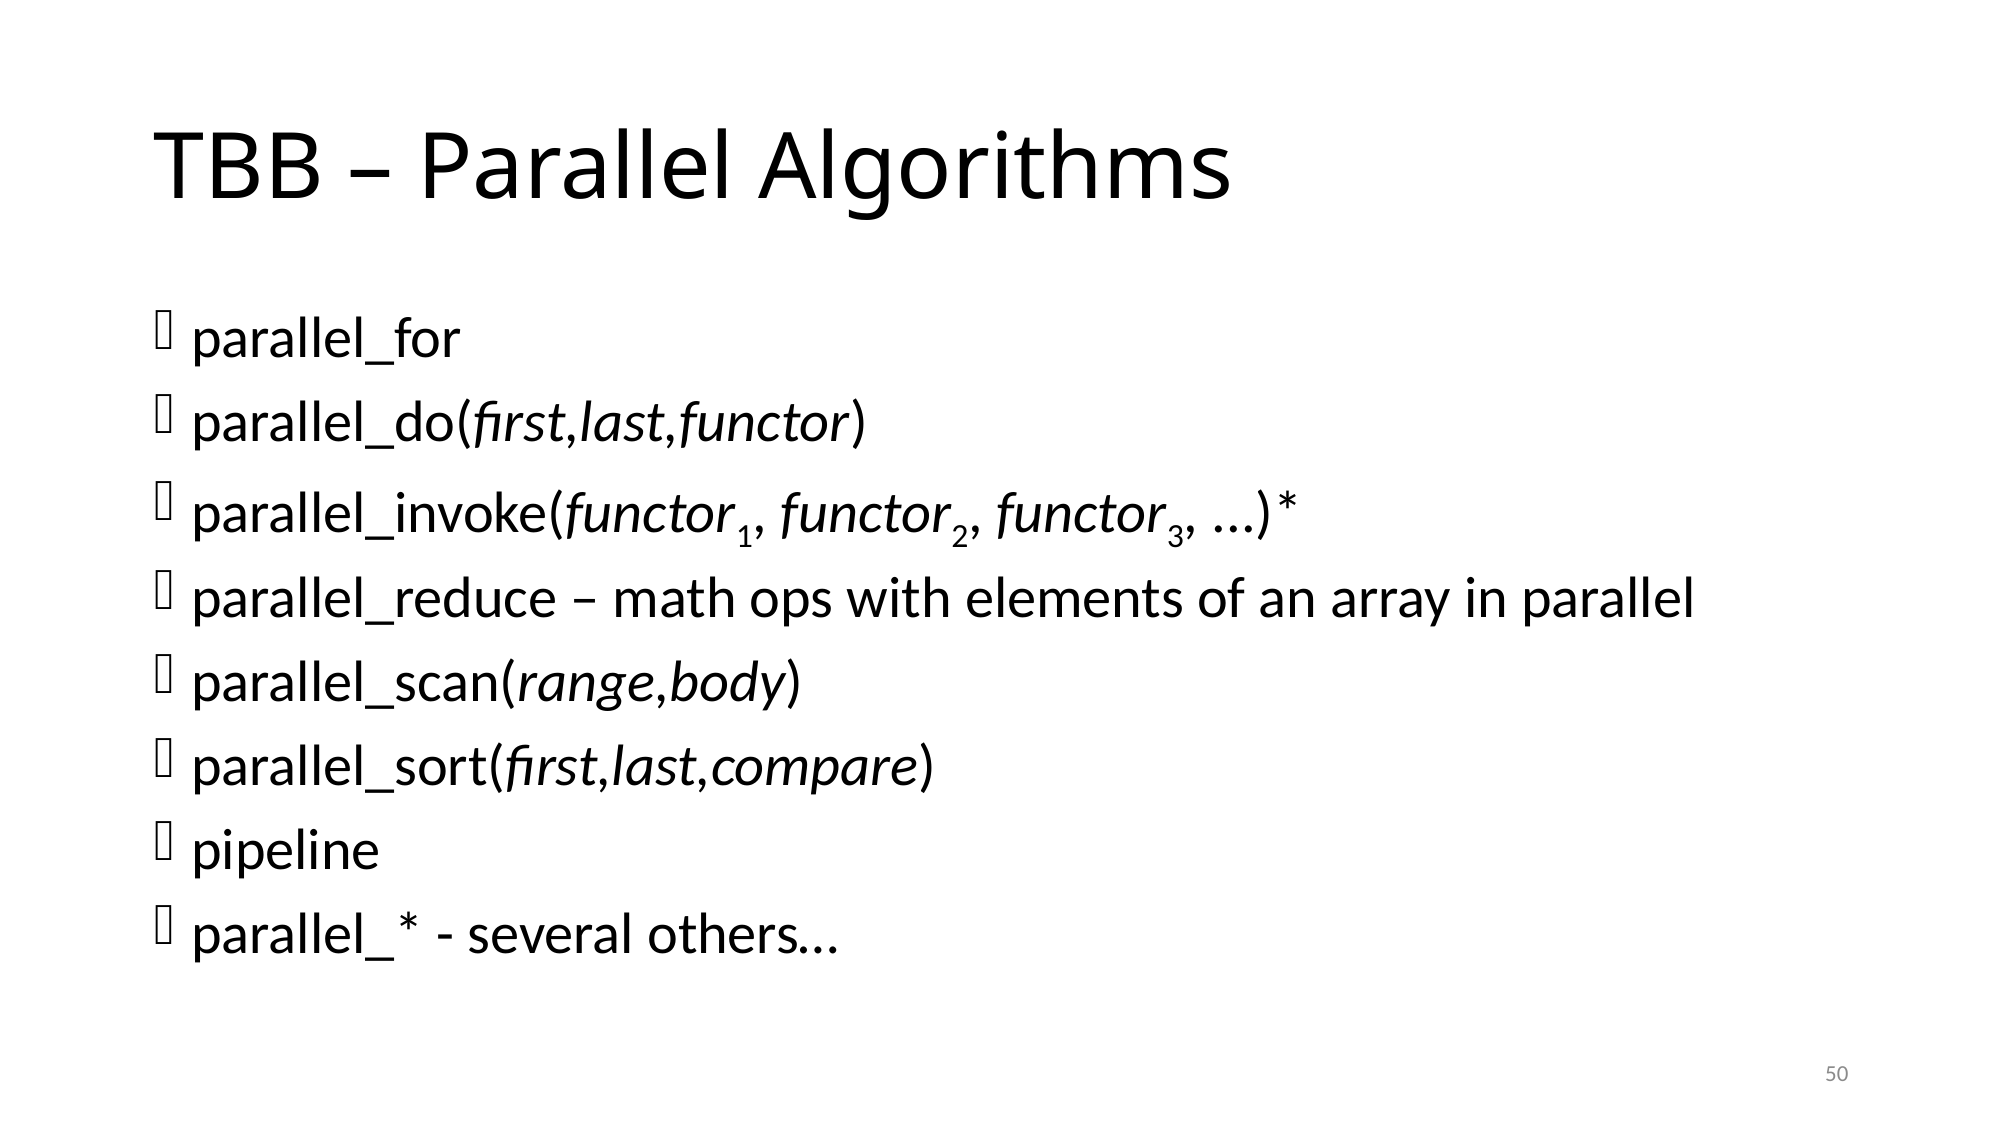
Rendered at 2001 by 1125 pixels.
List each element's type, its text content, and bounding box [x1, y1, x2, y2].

list parallel_for parallel_do(first,last,functor) parallel_invoke(functor1, functor2, functor3, ...)* parallel_reduce – math ops with elements of an array in parallel parallel_scan(range,body) parallel_sort(first,last,compare) pipeline parallel_* - several others… [138, 299, 1864, 1014]
slide_number 50 [1413, 1042, 1864, 1103]
title TBB – Parallel Algorithms [138, 60, 1864, 278]
